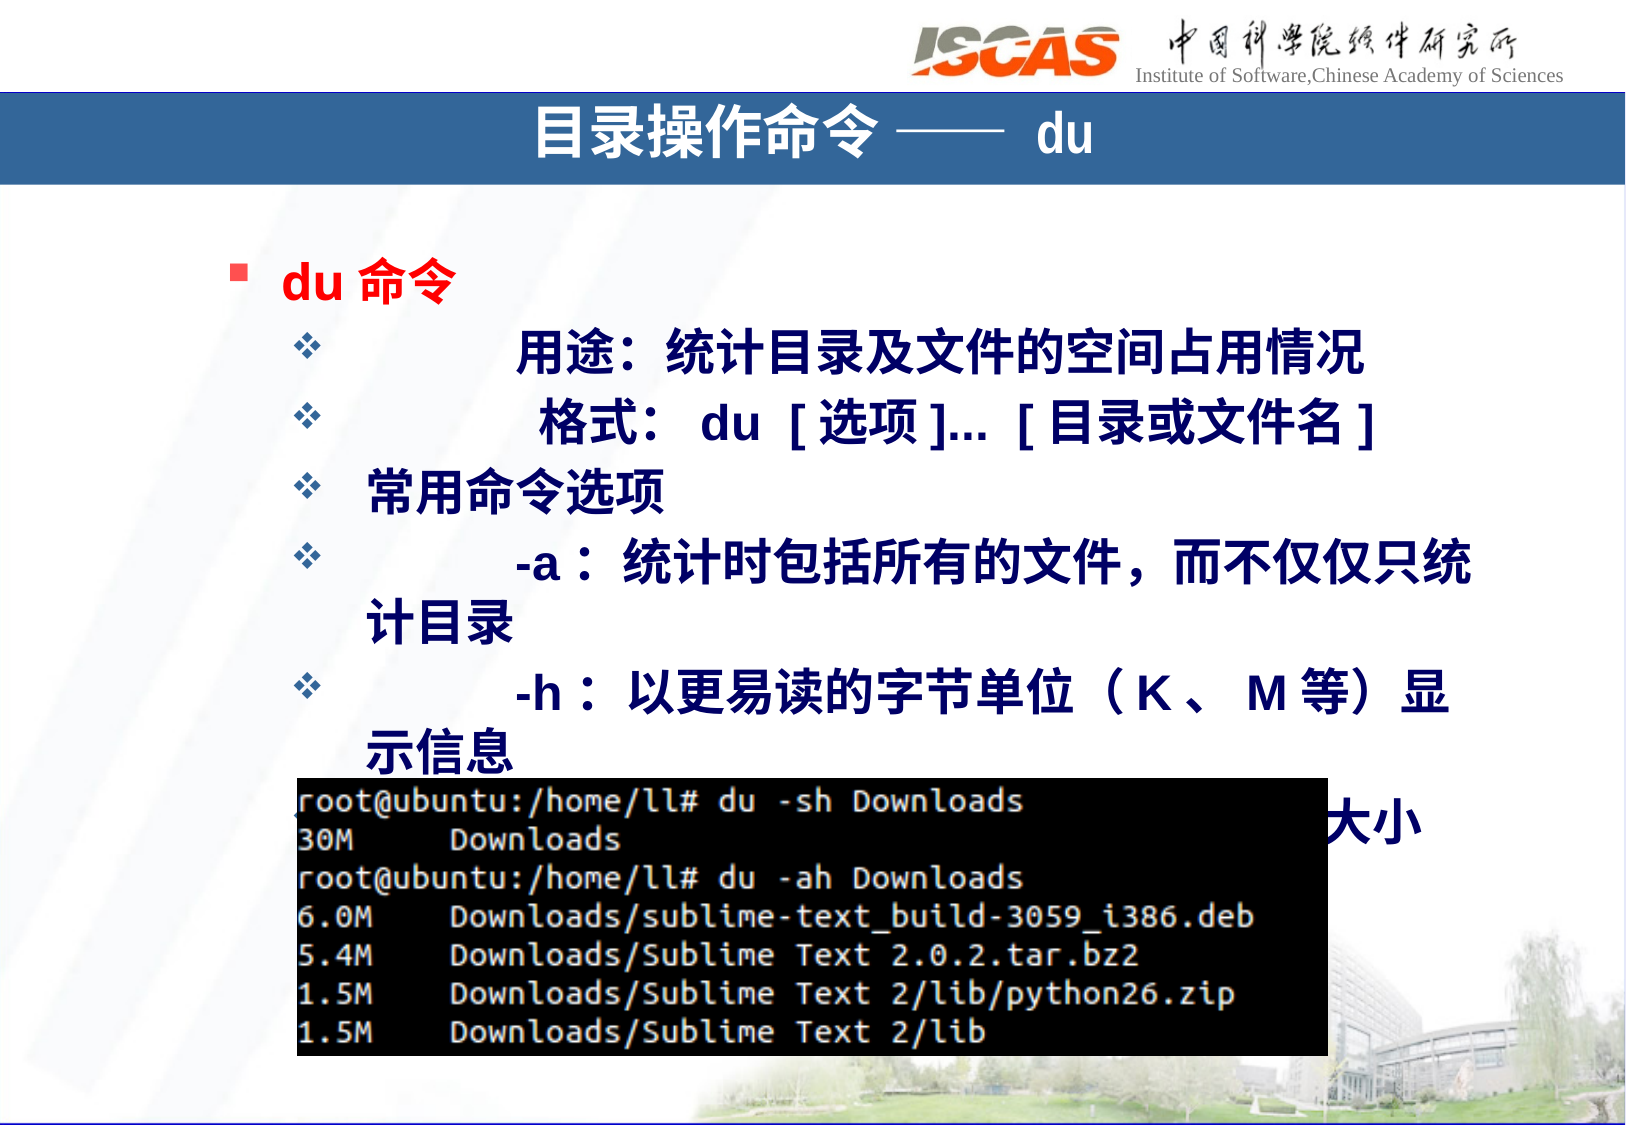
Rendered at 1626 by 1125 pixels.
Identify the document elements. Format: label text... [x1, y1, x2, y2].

list du命令 用途：统计目录及文件的空间占用情况 格式：du [选项]... [目录或文件名] 常用命令选项 -a：统计时包括所有的文件，而不仅仅只统计目录 -h：以更易读的字节单位（K、M等）显示信息 -s：只统计每个参数所占用空间总的大小 [210, 242, 1515, 721]
picture [907, 18, 1132, 87]
text_box [445, 721, 1458, 868]
picture [1166, 15, 1519, 71]
title 目录操作命令 —— du [0, 93, 1625, 185]
picture [0, 92, 1626, 1125]
